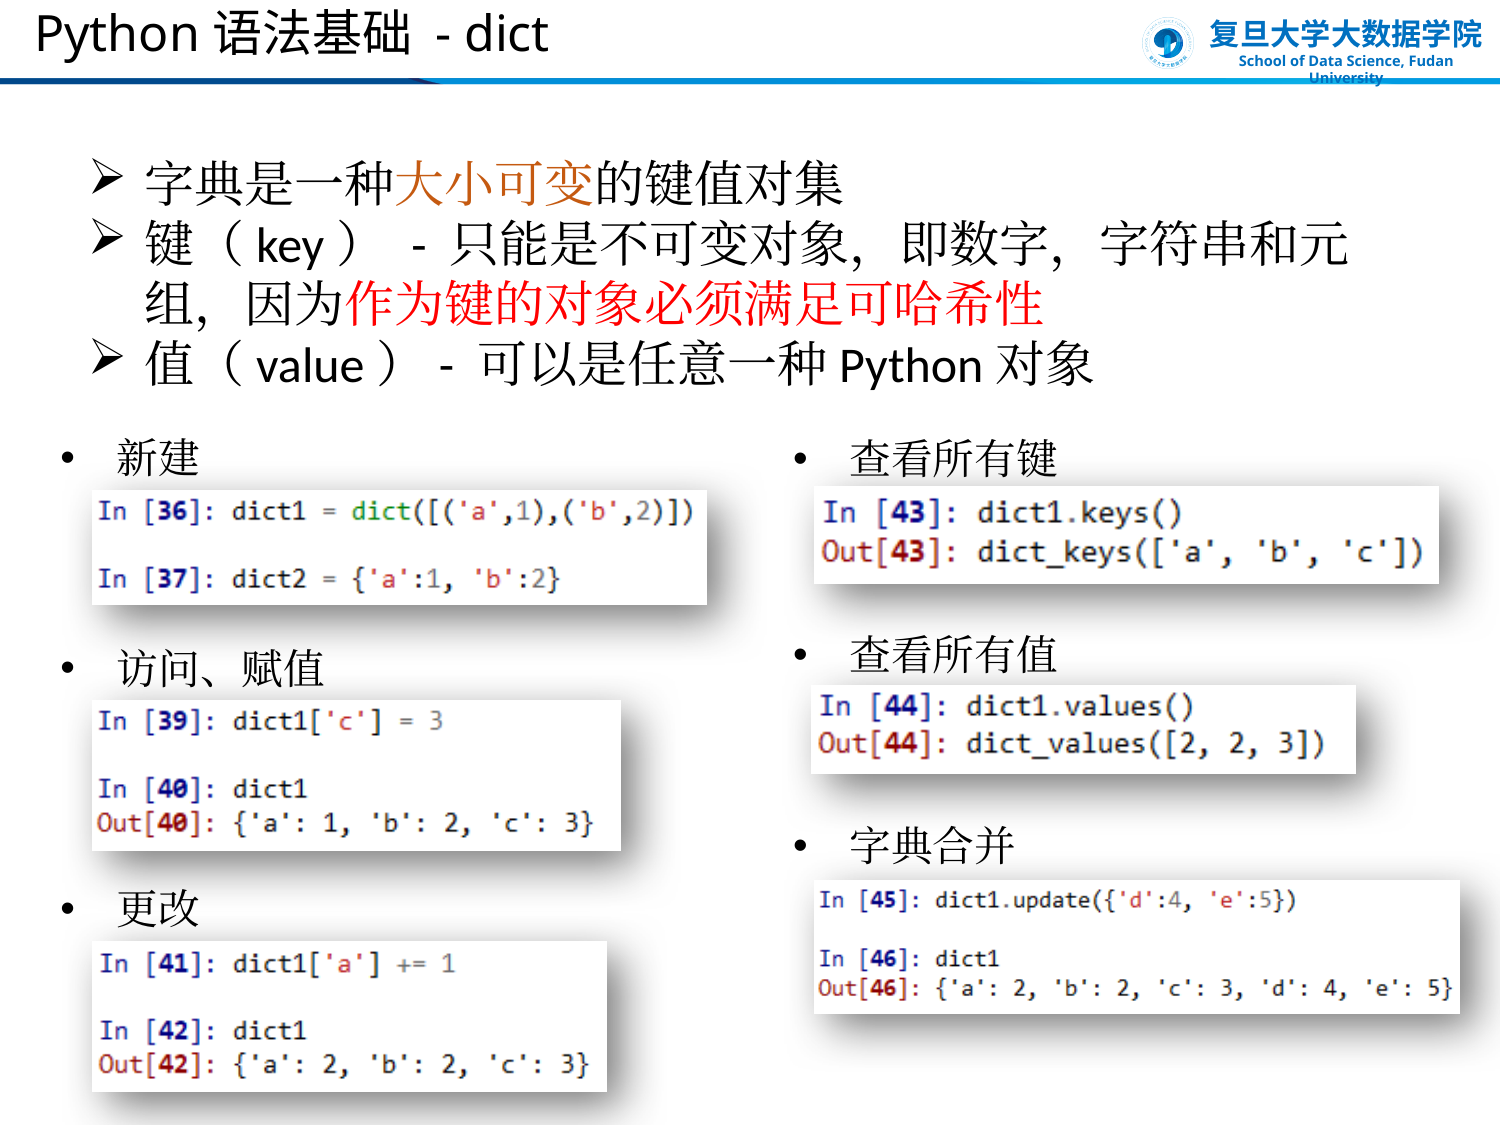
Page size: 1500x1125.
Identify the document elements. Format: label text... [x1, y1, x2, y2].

title Python语法基础 - dict [19, 1, 1123, 81]
picture [92, 941, 607, 1092]
text_box 查看所有值 [778, 621, 1500, 687]
picture [92, 700, 621, 851]
text_box 查看所有键 [778, 425, 1221, 491]
picture [0, 67, 1500, 92]
picture [92, 490, 707, 605]
text_box 访问、赋值 [45, 635, 664, 700]
picture [814, 486, 1439, 584]
text_box 更改 [45, 875, 664, 941]
picture [1123, 17, 1500, 78]
text_box 字典是一种大小可变的键值对集 键（key） - 只能是不可变对象，即数字，字符串和元组，因为作为键的对象必须满足可哈希性 值（value）- 可以是任意一种Python对象 [73, 144, 1433, 400]
picture [811, 685, 1356, 774]
text_box 新建 [45, 424, 664, 490]
picture [814, 880, 1460, 1014]
text_box 字典合并 [778, 812, 1500, 878]
